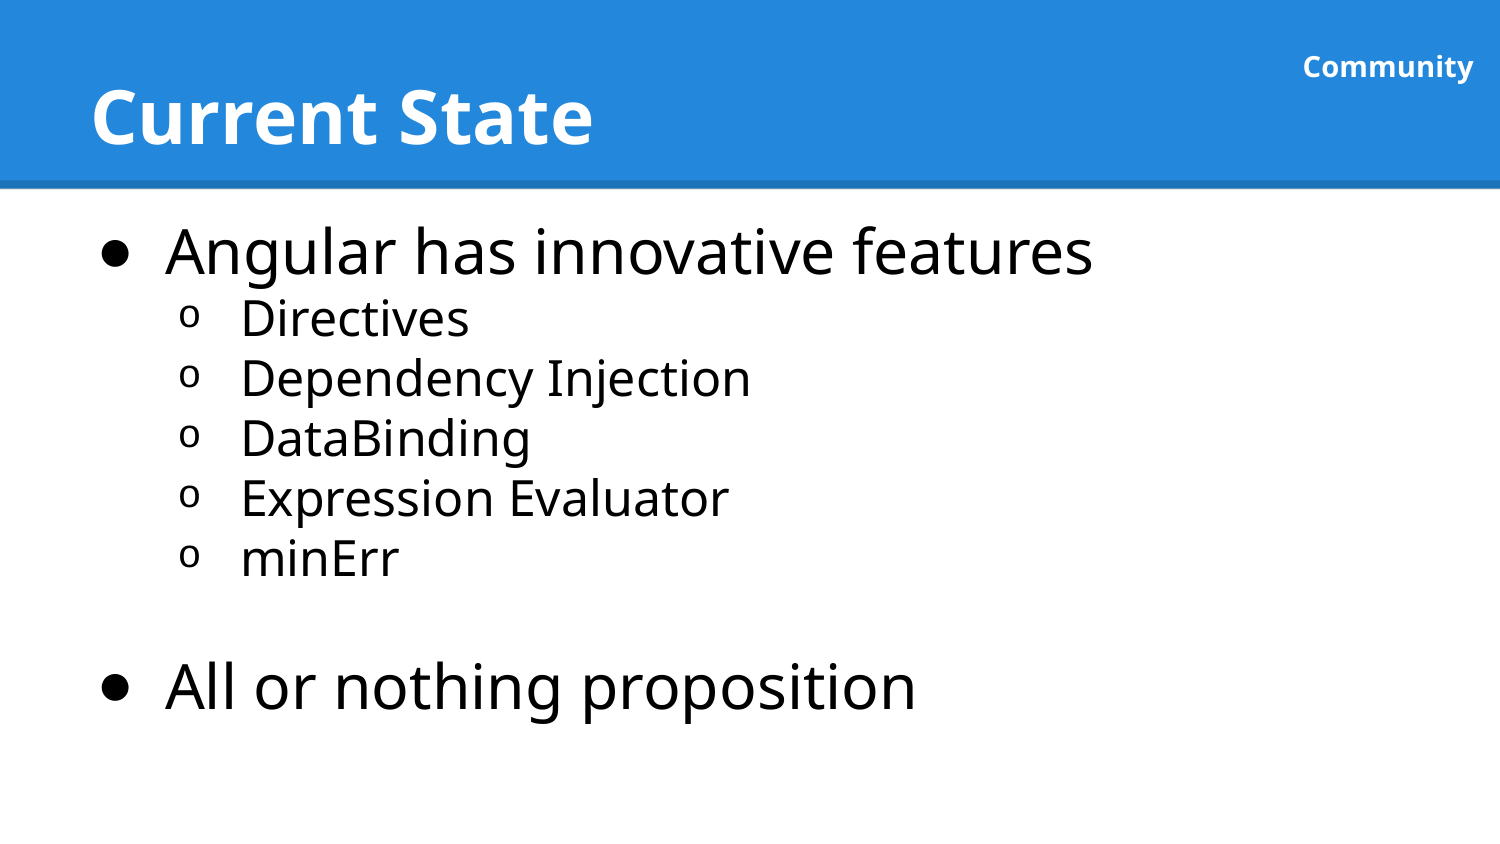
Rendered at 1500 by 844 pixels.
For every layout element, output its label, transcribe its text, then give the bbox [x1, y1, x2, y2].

title Community [1013, 33, 1489, 175]
title Current State [75, 33, 966, 175]
list Angular has innovative features Directives Dependency Injection DataBinding Expression Evaluator minErr All or nothing proposition [75, 196, 1425, 808]
